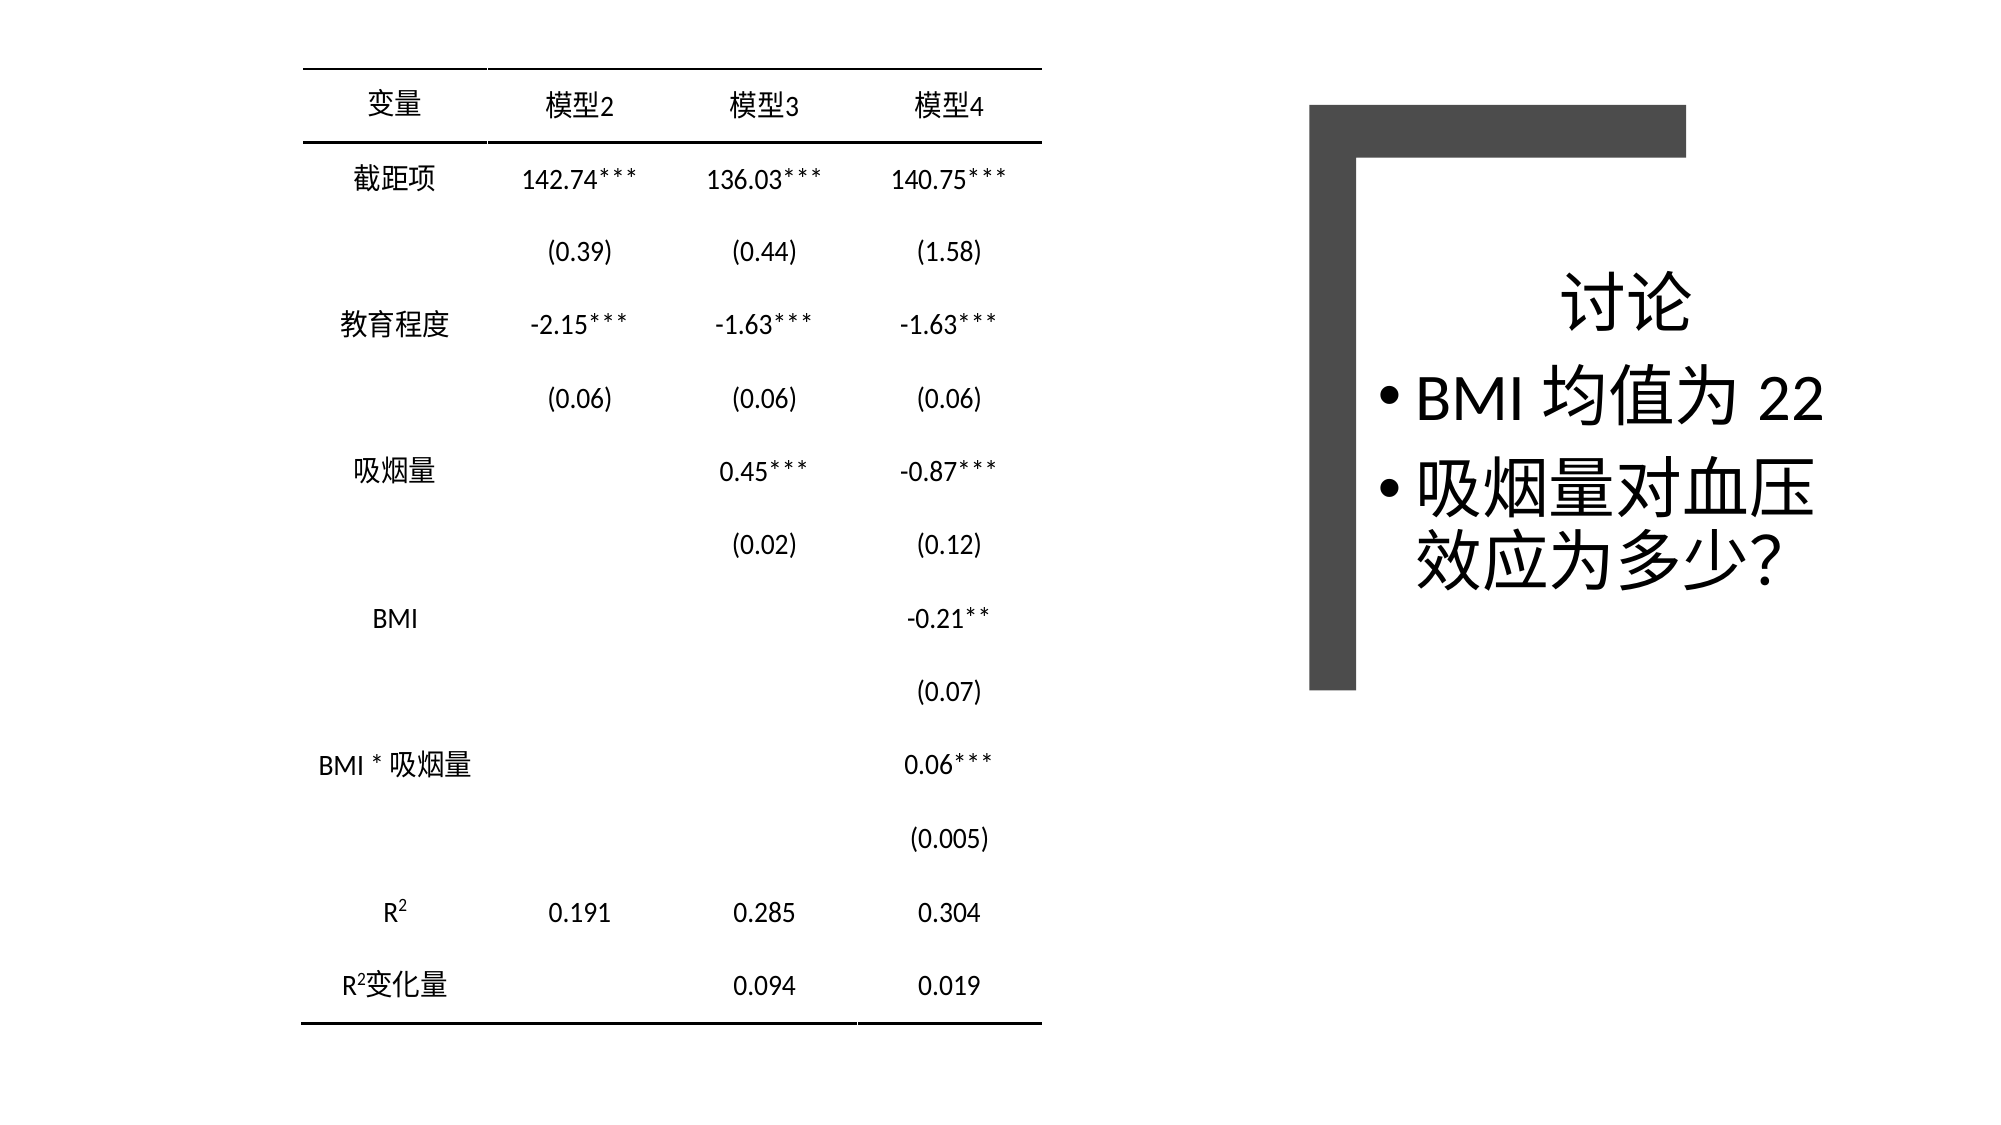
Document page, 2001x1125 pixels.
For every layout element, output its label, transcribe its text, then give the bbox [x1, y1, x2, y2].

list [90, 67, 1257, 1085]
text_box [1309, 104, 1687, 691]
text_box 讨论 BMI均值为22 吸烟量对血压效应为多少？ [1362, 262, 1890, 710]
